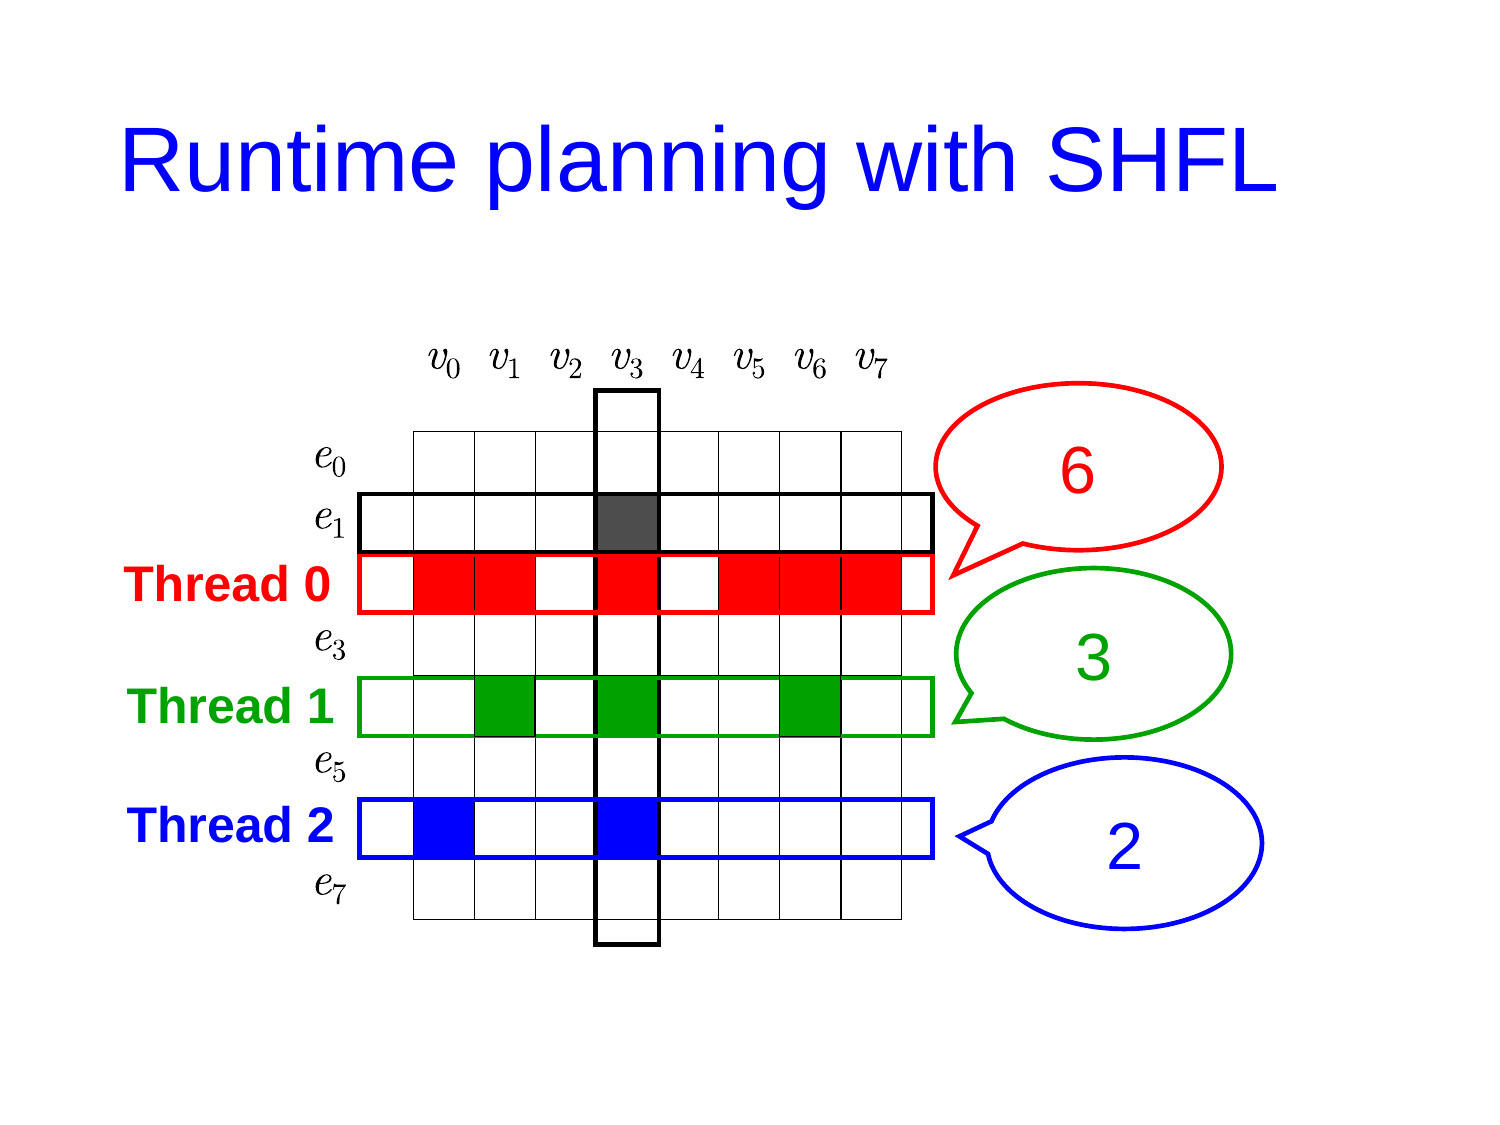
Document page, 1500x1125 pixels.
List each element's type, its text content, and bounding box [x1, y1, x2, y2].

text_box [359, 493, 933, 552]
text_box [595, 613, 659, 677]
text_box 3 [953, 567, 1233, 741]
text_box [718, 431, 779, 492]
text_box [595, 858, 659, 945]
text_box [535, 858, 595, 920]
text_box [874, 357, 888, 379]
text_box [794, 348, 814, 370]
text_box [550, 348, 570, 370]
text_box [474, 858, 535, 920]
text_box [779, 431, 840, 492]
text_box 6 [934, 382, 1223, 578]
text_box [413, 614, 474, 675]
text_box Thread 2 [89, 785, 350, 860]
text_box [672, 348, 692, 370]
text_box [333, 883, 347, 905]
text_box [474, 431, 535, 492]
text_box [840, 431, 902, 492]
text_box [840, 858, 902, 920]
text_box [813, 358, 826, 379]
text_box [630, 358, 643, 379]
text_box [611, 348, 631, 370]
text_box Thread 1 [89, 666, 350, 742]
text_box [334, 517, 344, 538]
text_box [332, 639, 346, 661]
text_box [315, 446, 332, 468]
text_box [659, 431, 718, 492]
text_box [569, 358, 582, 379]
text_box [595, 390, 659, 493]
text_box [659, 736, 718, 797]
text_box [489, 348, 509, 370]
text_box [536, 677, 779, 736]
text_box [779, 675, 841, 737]
text_box [474, 675, 536, 737]
text_box [428, 348, 448, 370]
text_box [779, 737, 840, 797]
text_box [413, 736, 474, 797]
text_box [718, 736, 779, 797]
text_box [779, 858, 840, 920]
text_box [595, 736, 659, 799]
text_box [474, 614, 535, 675]
text_box [359, 799, 933, 858]
text_box [718, 614, 779, 675]
text_box [359, 677, 474, 736]
text_box [332, 456, 346, 477]
text_box [535, 736, 595, 797]
text_box [315, 508, 332, 529]
text_box [840, 736, 902, 797]
text_box [315, 752, 332, 773]
text_box [413, 858, 474, 920]
text_box 2 [957, 756, 1264, 930]
text_box [659, 858, 718, 920]
text_box [841, 677, 933, 736]
text_box [690, 357, 704, 379]
text_box [535, 431, 595, 492]
text_box [333, 761, 346, 783]
text_box [779, 614, 840, 675]
text_box [535, 614, 595, 675]
text_box [659, 614, 718, 675]
text_box [509, 358, 520, 379]
text_box [315, 629, 332, 651]
text_box [840, 614, 902, 675]
text_box [446, 358, 460, 379]
text_box [733, 348, 753, 370]
text_box [413, 431, 474, 492]
text_box [855, 348, 875, 370]
title Runtime planning with SHFL [103, 52, 1397, 271]
text_box [315, 874, 332, 896]
text_box Thread 0 [85, 544, 347, 620]
text_box [718, 858, 779, 920]
text_box [359, 554, 933, 613]
text_box [752, 358, 765, 379]
text_box [474, 737, 535, 797]
